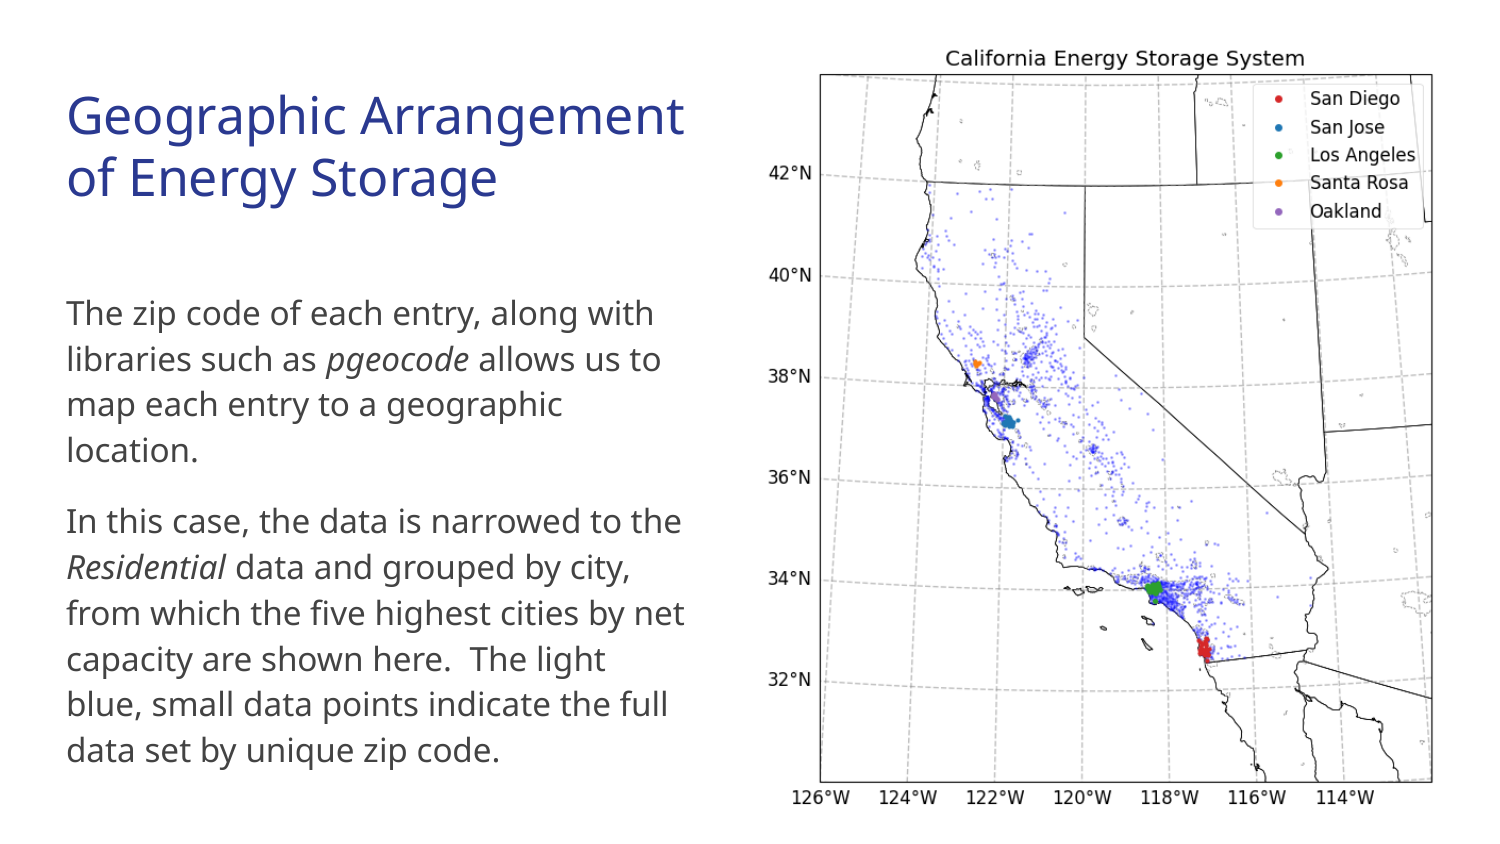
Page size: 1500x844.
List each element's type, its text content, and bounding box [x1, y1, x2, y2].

list The zip code of each entry, along with libraries such as pgeocode allows us to map each entry to a geographic location. In this case, the data is narrowed to the Residential data and grouped by city, from which the five highest cities by net capacity are shown here. The light blue, small data points indicate the full data set by unique zip code. [51, 271, 708, 819]
title Geographic Arrangement of Energy Storage [51, 67, 708, 233]
picture [756, 39, 1442, 819]
